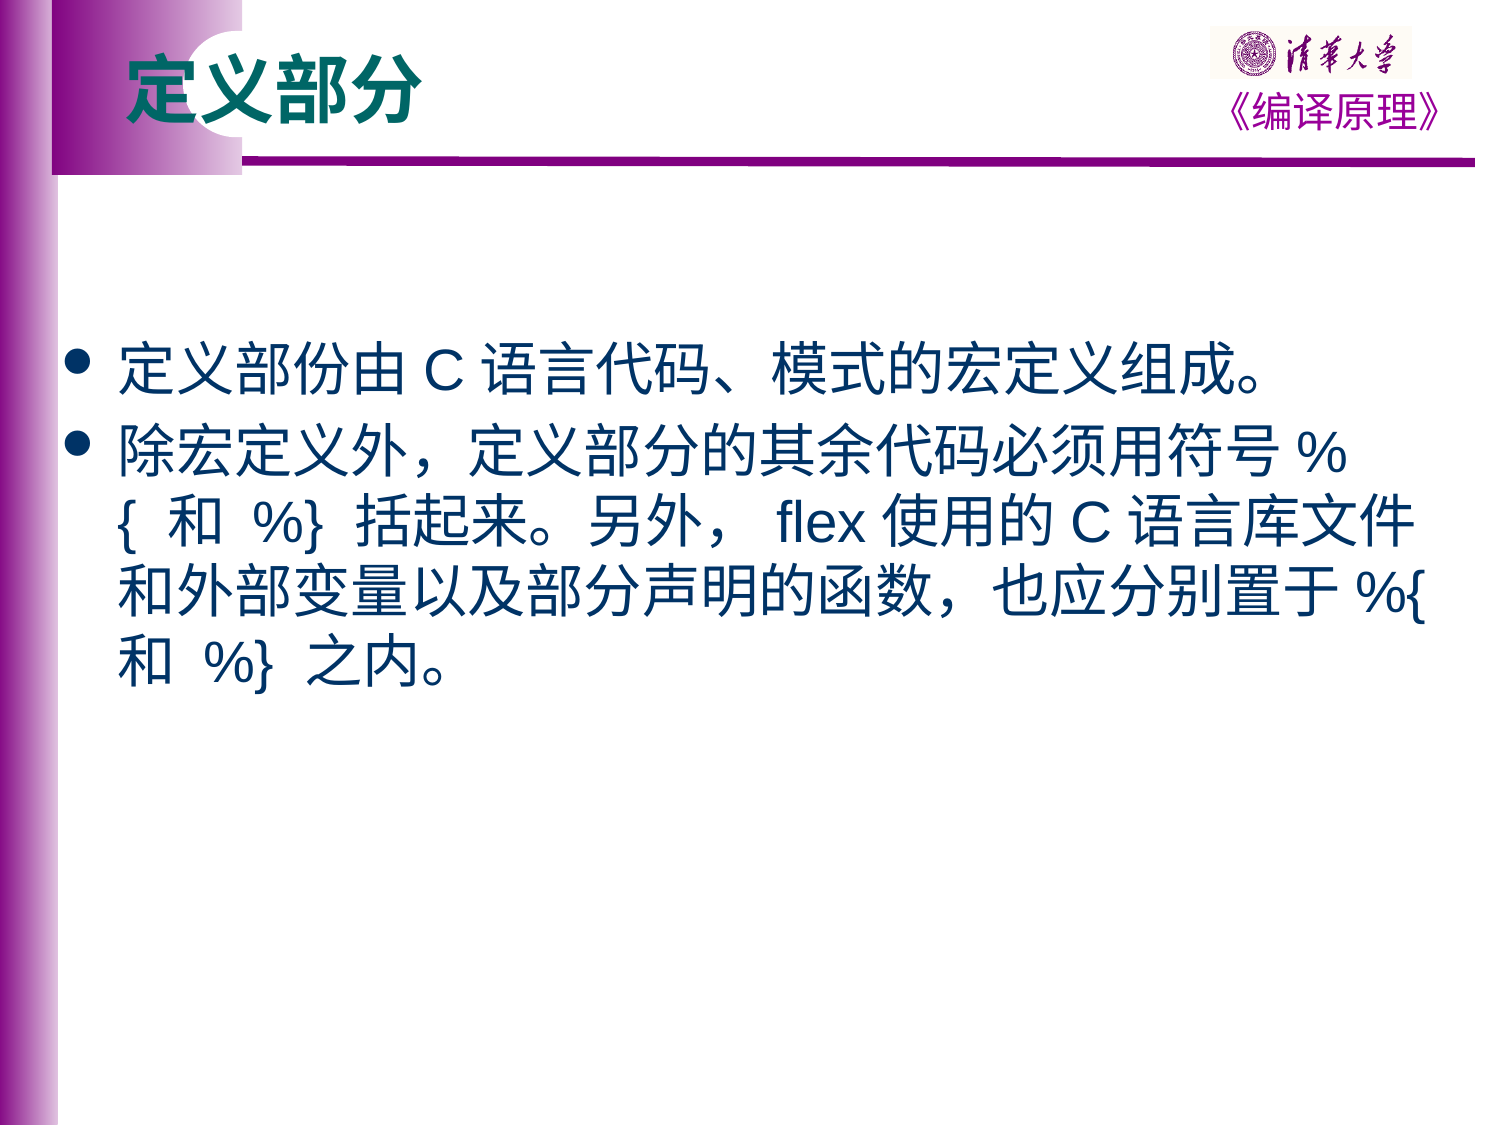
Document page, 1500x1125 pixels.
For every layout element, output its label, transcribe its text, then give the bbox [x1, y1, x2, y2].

list 定义部份由C语言代码、模式的宏定义组成。 除宏定义外，定义部分的其余代码必须用符号%{ 和 %} 括起来。另外，flex使用的C语言库文件和外部变量以及部分声明的函数，也应分别置于%{ 和 %} 之内。 [46, 324, 1454, 1000]
title 定义部分 [75, 45, 1425, 233]
picture [1210, 26, 1412, 45]
